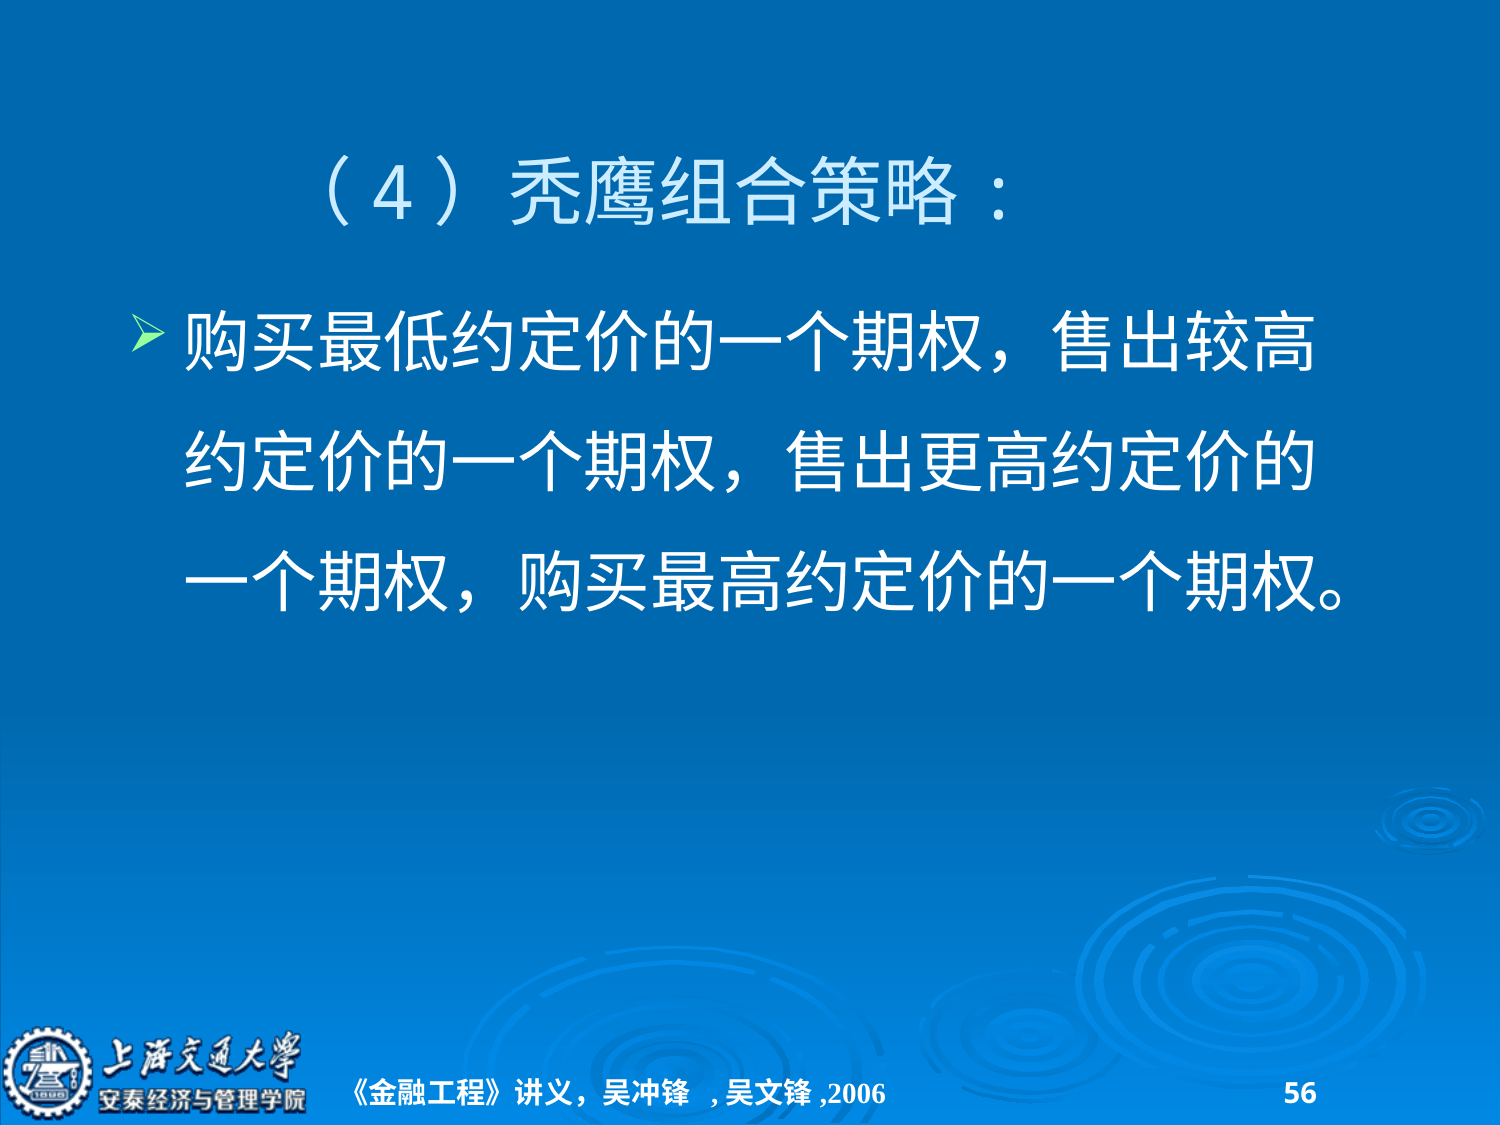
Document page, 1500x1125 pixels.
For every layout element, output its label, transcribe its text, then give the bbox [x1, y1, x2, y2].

picture [0, 1017, 313, 1125]
list （4）秃鹰组合策略: 购买最低约定价的一个期权，售出较高约定价的一个期权，售出更高约定价的一个期权，购买最高约定价的一个期权。 [112, 137, 1388, 938]
